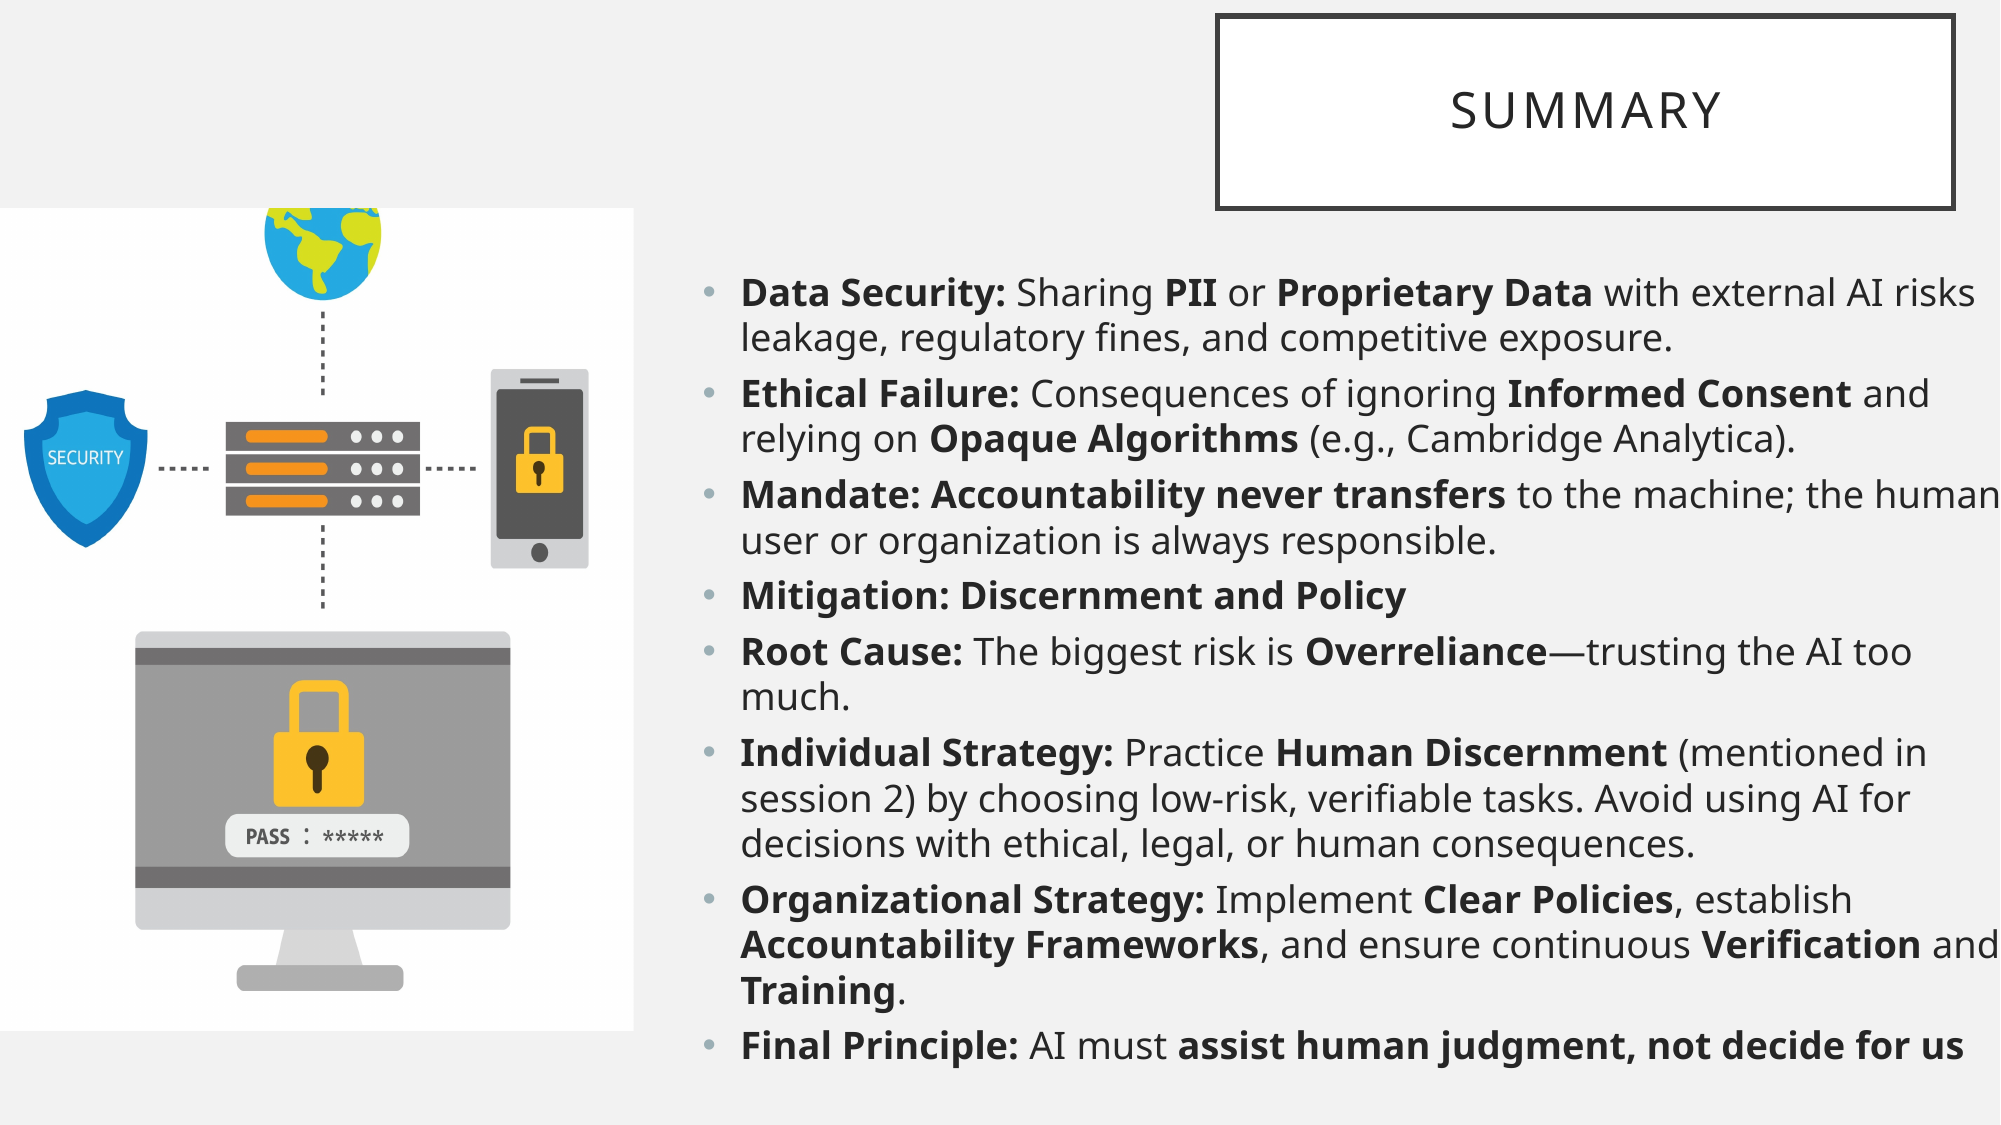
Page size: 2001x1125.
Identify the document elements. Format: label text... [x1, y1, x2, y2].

title Summary [1215, 13, 1956, 211]
list Data Security: Sharing PII or Proprietary Data with external AI risks leakage, regulatory fines, and competitive exposure. Ethical Failure: Consequences of ignoring Informed Consent and relying on Opaque Algorithms (e.g., Cambridge Analytica). Mandate: Accountability never transfers to the machine; the human user or organization is always responsible. Mitigation: Discernment and Policy Root Cause: The biggest risk is Overreliance—trusting the AI too much. Individual Strategy: Practice Human Discernment (mentioned in session 2) by choosing low-risk, verifiable tasks. Avoid using AI for decisions with ethical, legal, or human consequences. Organizational Strategy: Implement Clear Policies, establish Accountability Frameworks, and ensure continuous Verification and Training. Final Principle: AI must assist human judgment, not decide for us [687, 260, 2000, 1083]
picture [0, 208, 634, 1031]
